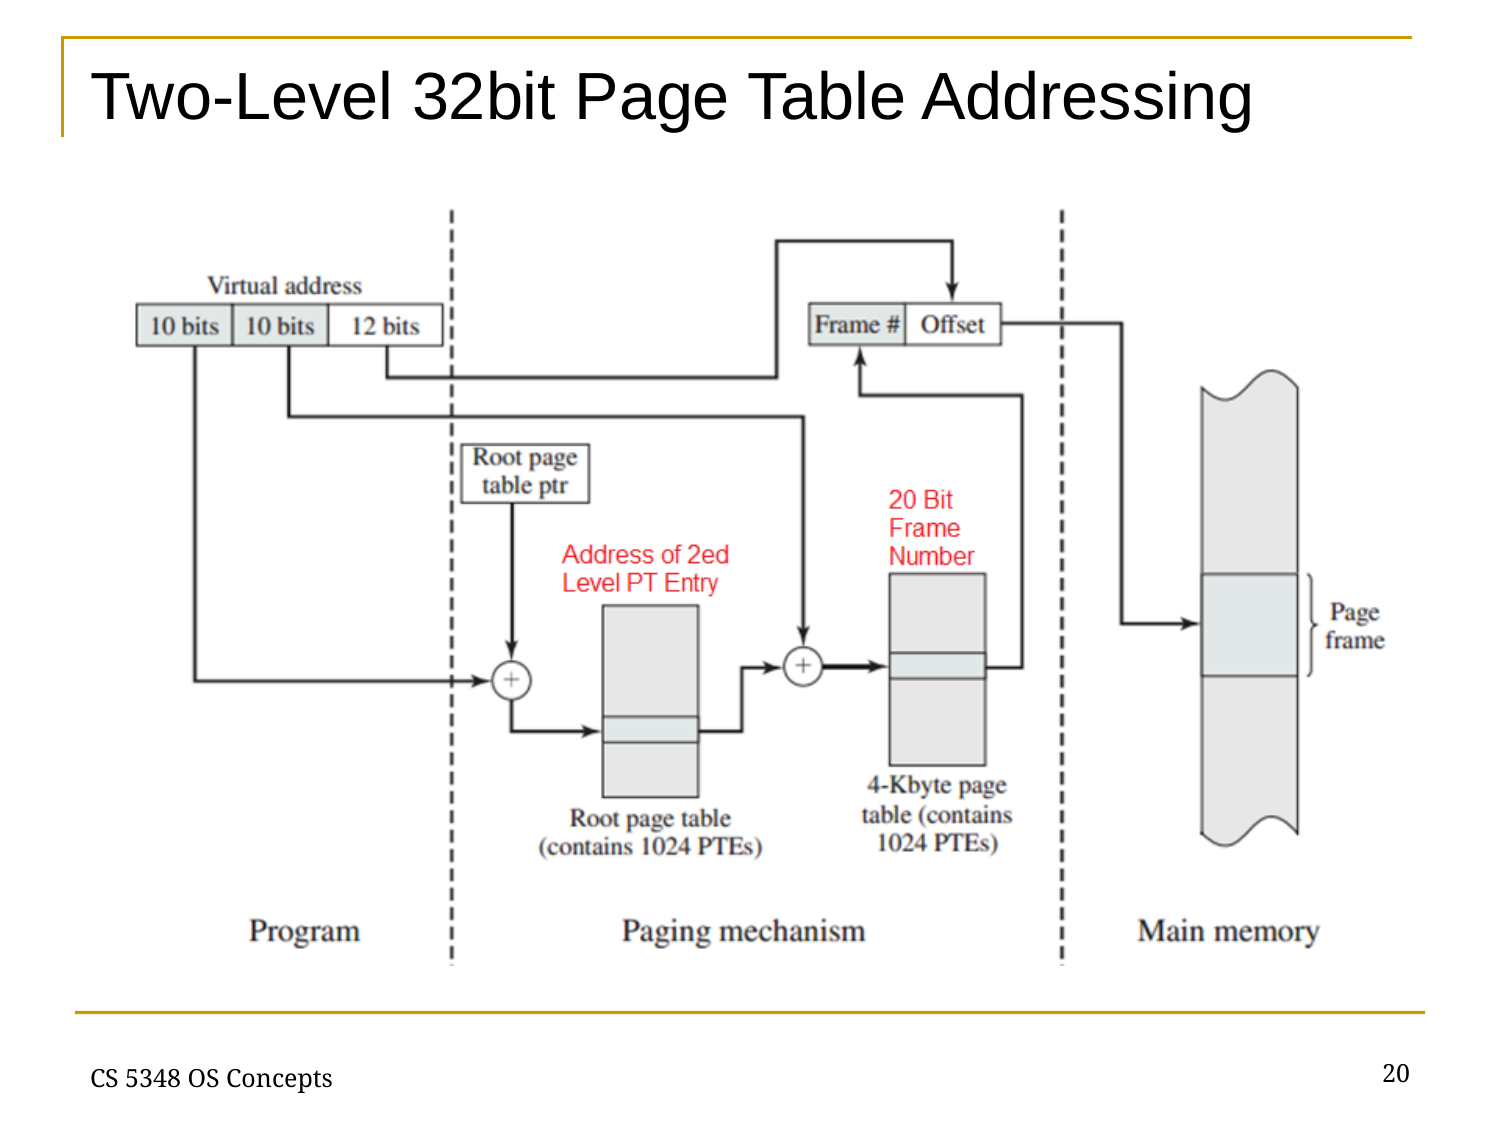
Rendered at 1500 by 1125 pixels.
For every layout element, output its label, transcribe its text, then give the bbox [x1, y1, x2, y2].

picture [77, 199, 1423, 966]
slide_number 20 [1074, 1024, 1425, 1100]
slide_number CS 5348 OS Concepts [75, 1025, 475, 1100]
title Two-Level 32bit Page Table Addressing [75, 45, 1425, 203]
